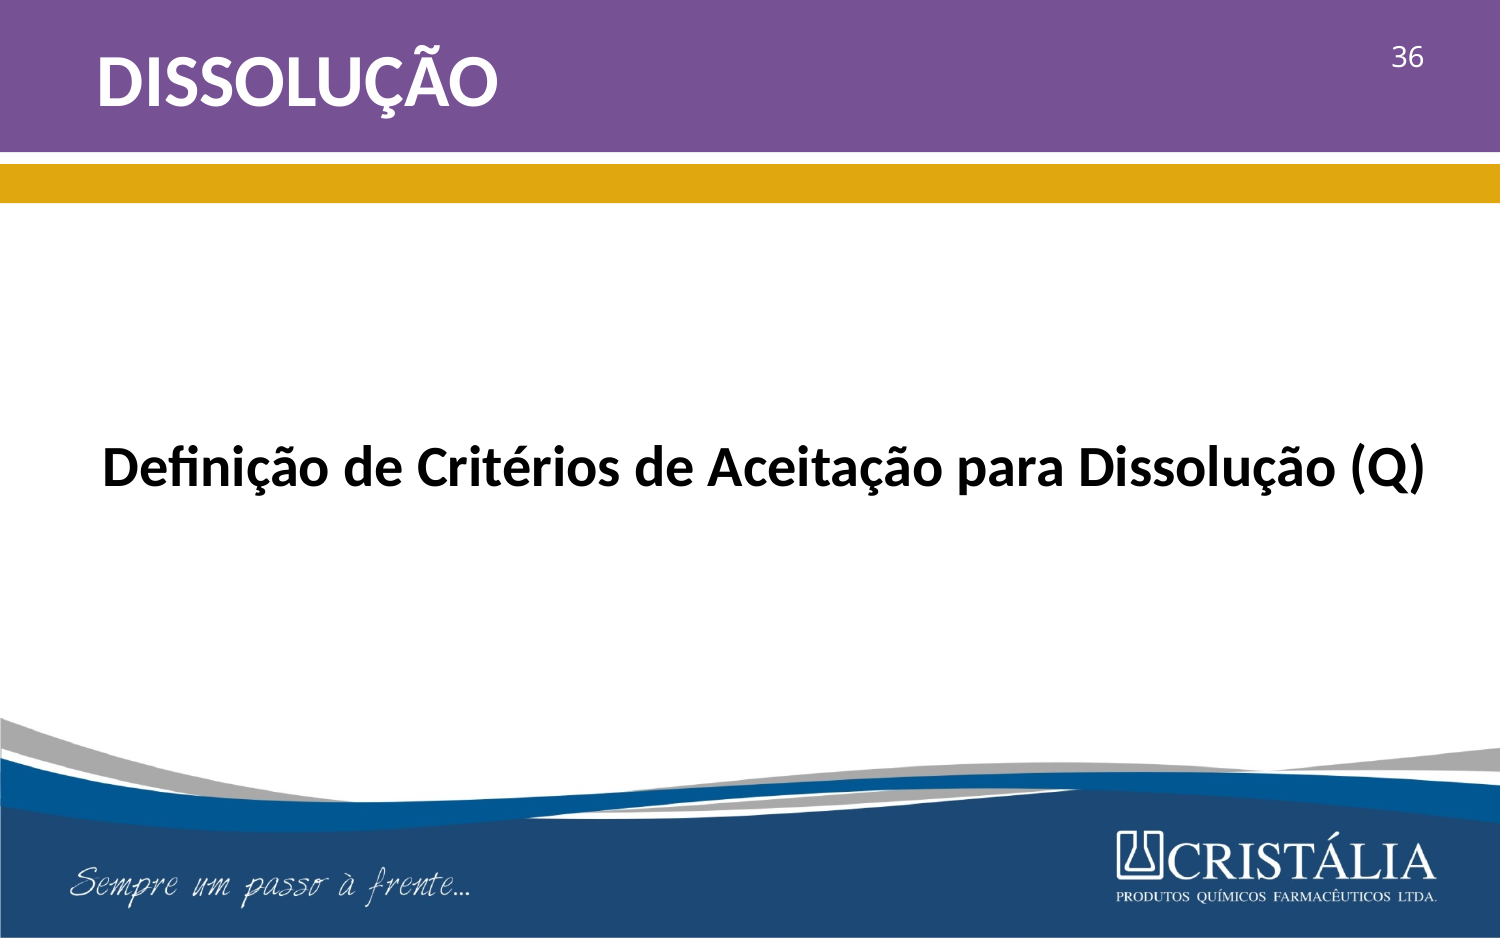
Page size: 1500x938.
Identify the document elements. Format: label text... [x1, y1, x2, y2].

picture [0, 718, 1500, 938]
title DISSOLUÇÃO [81, 0, 1322, 153]
text_box Definição de Critérios de Aceitação para Dissolução (Q) [29, 386, 1500, 716]
slide_number 36 [1362, 33, 1454, 83]
